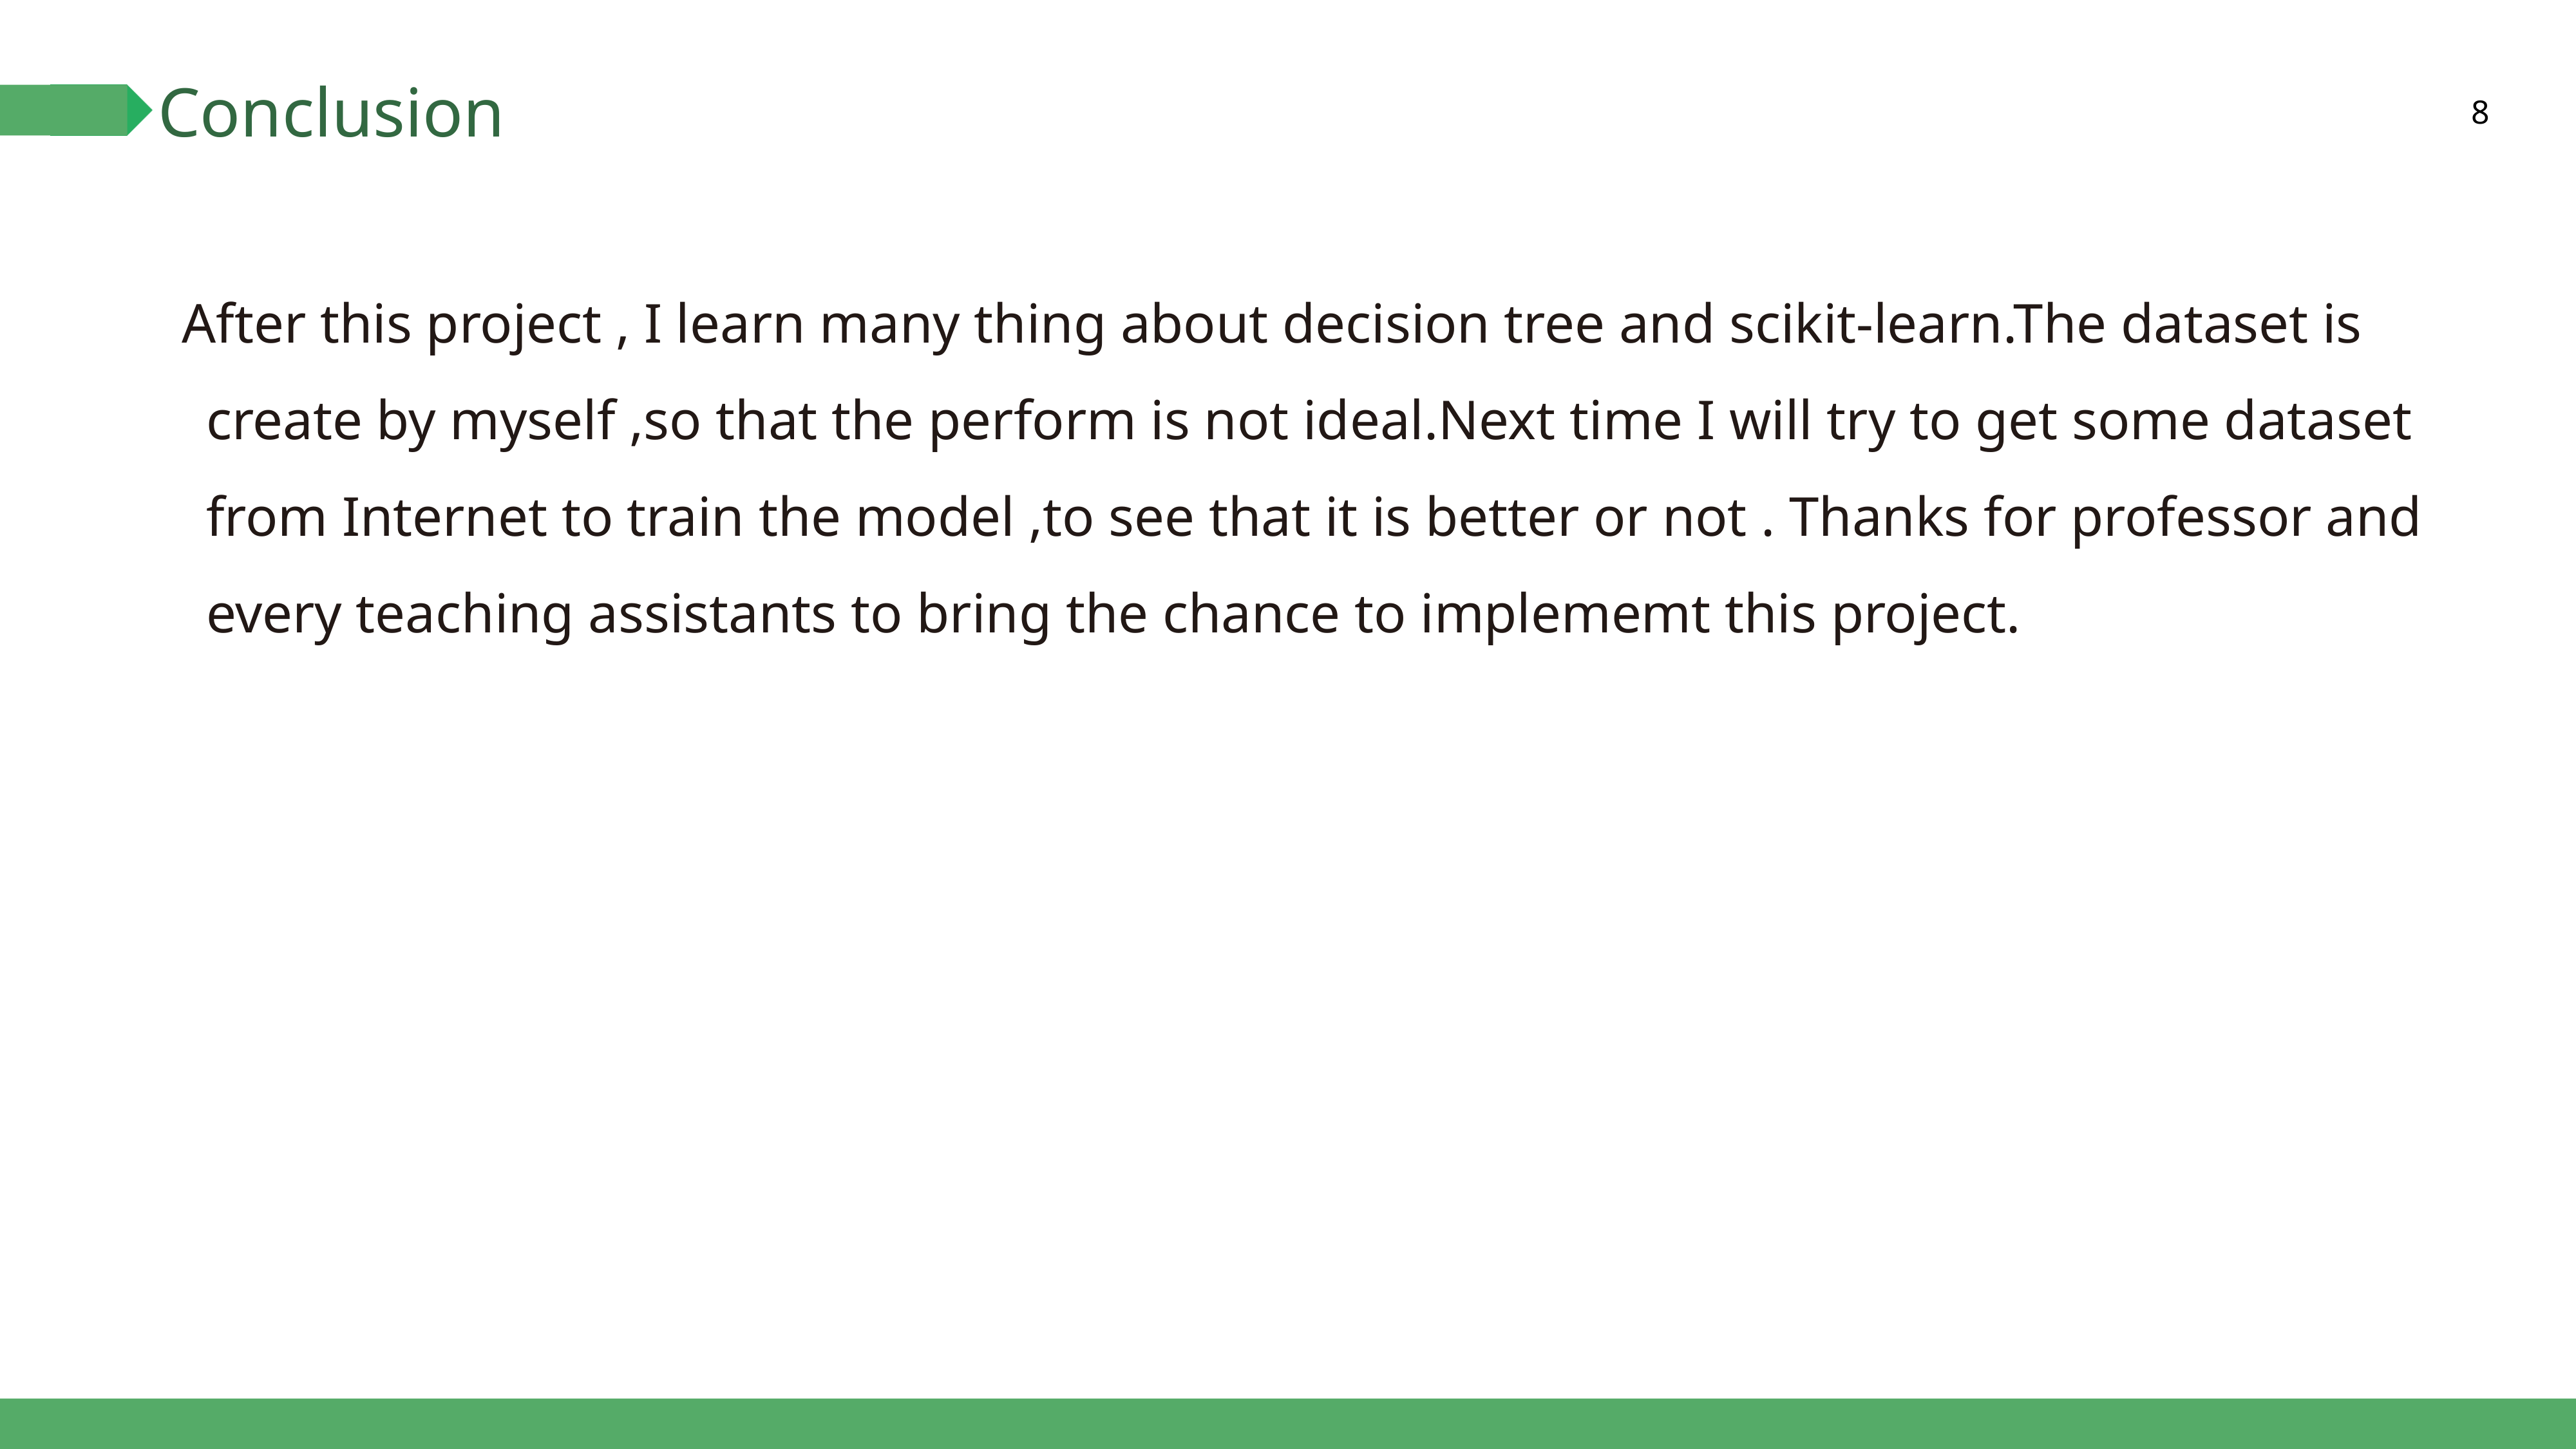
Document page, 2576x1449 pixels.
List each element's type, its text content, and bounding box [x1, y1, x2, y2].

list After this project , I learn many thing about decision tree and scikit-learn.The dataset is create by myself ,so that the perform is not ideal.Next time I will try to get some dataset from Internet to train the model ,to see that it is better or not . Thanks for professor and every teaching assistants to bring the chance to implememt this project. [152, 252, 2476, 1208]
picture [128, 84, 152, 136]
slide_number 8 [2353, 86, 2496, 135]
title Conclusion [152, 58, 2353, 163]
